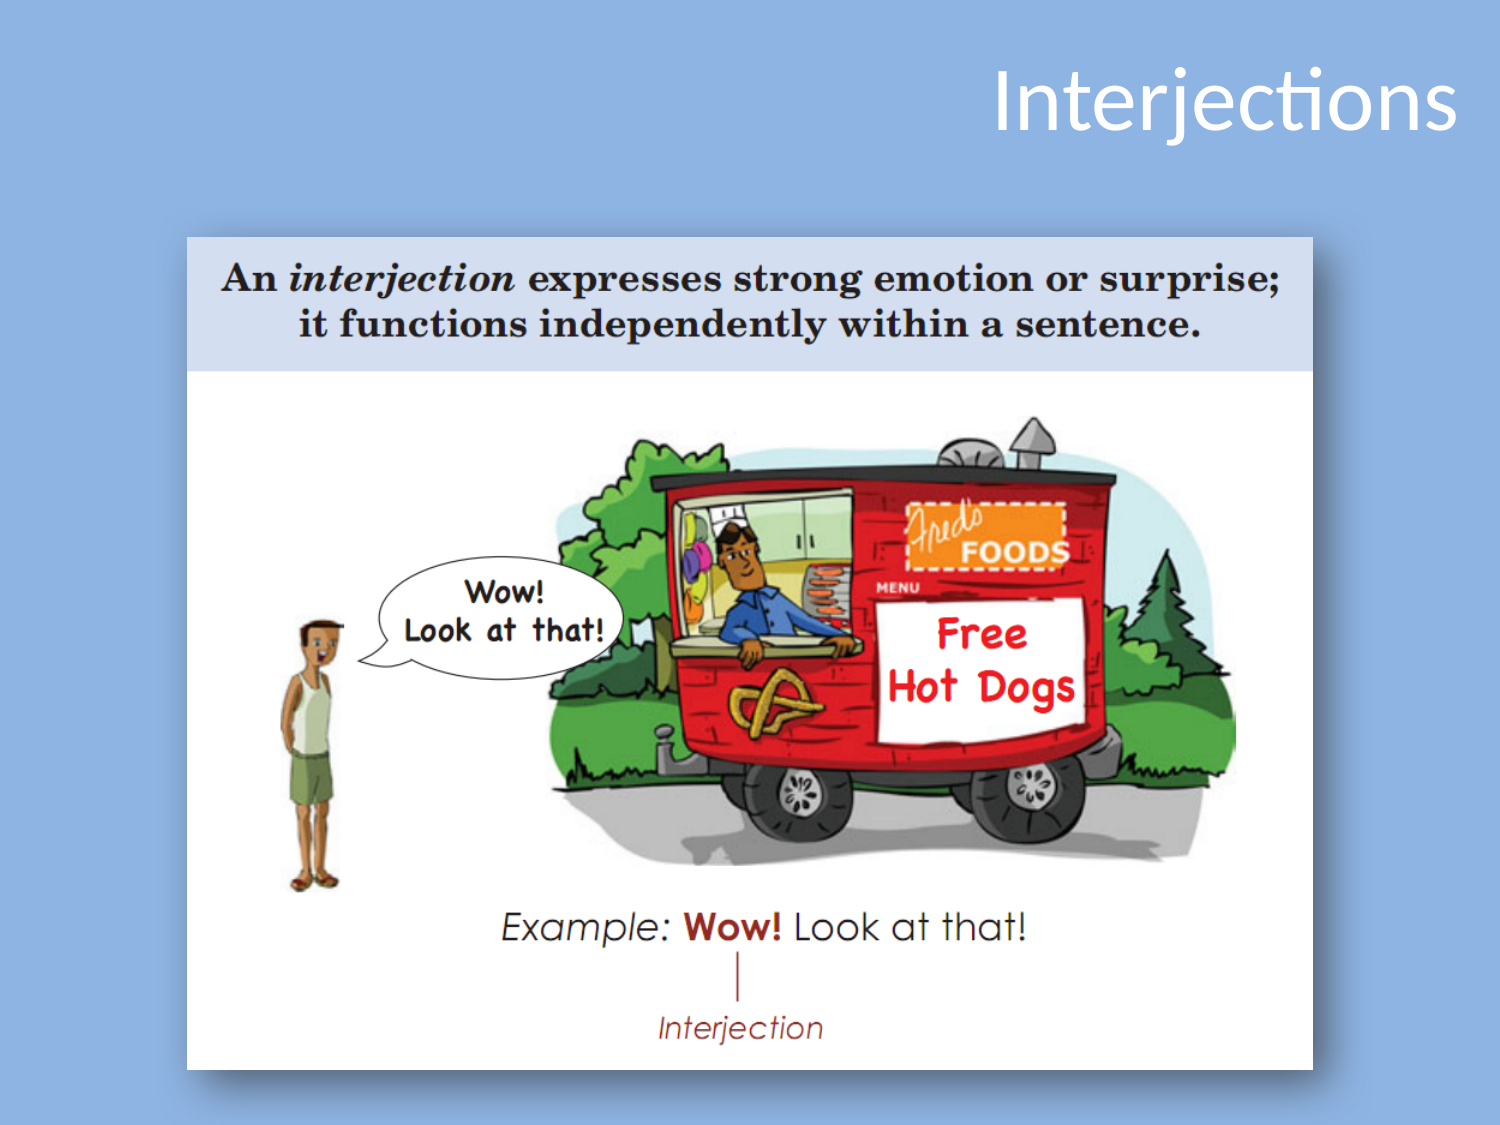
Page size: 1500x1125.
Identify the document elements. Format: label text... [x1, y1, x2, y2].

title Interjections [24, 12, 1475, 175]
picture [187, 237, 1313, 1070]
